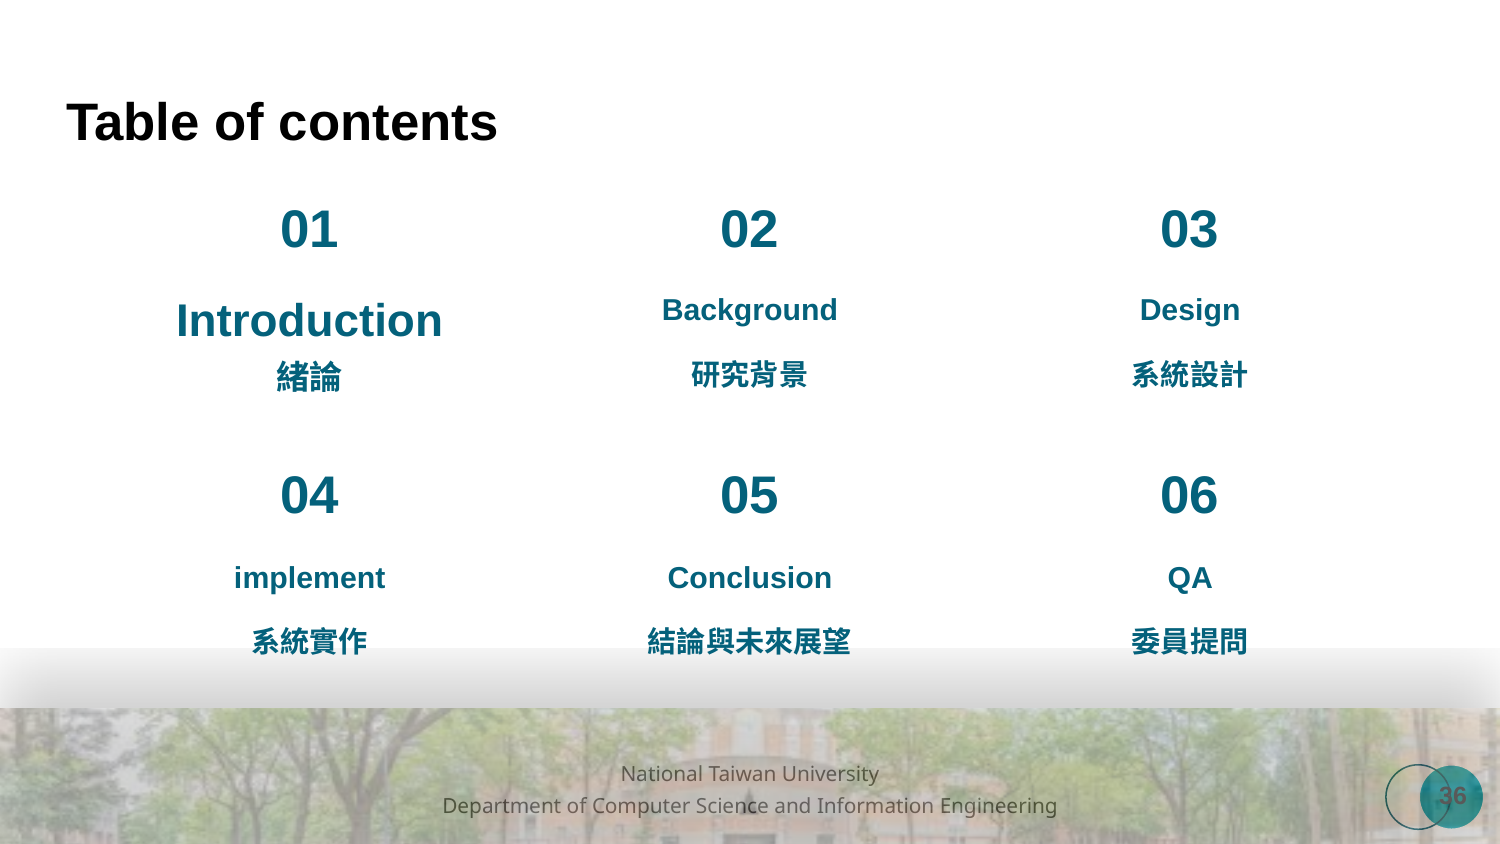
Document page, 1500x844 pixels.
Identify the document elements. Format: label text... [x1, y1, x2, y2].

subtitle 緒論 [118, 341, 502, 436]
subtitle 結論與未來展望 [558, 607, 942, 702]
title Design [998, 275, 1382, 342]
title QA [998, 543, 1382, 607]
subtitle 系統實作 [118, 607, 502, 702]
title Table of contents [51, 72, 1449, 167]
title 06 [1123, 445, 1257, 540]
title implement [118, 543, 502, 607]
title 02 [683, 179, 817, 274]
title Background [558, 275, 942, 341]
title 05 [683, 445, 817, 540]
subtitle 研究背景 [558, 341, 942, 436]
title 01 [243, 179, 377, 274]
picture [1385, 776, 1392, 818]
title 04 [243, 445, 377, 540]
slide_number ‹#› [1392, 764, 1483, 830]
title Introduction [118, 275, 502, 341]
subtitle 委員提問 [998, 607, 1382, 702]
title 03 [1123, 179, 1257, 274]
title Conclusion [558, 543, 942, 607]
subtitle 系統設計 [998, 342, 1382, 436]
